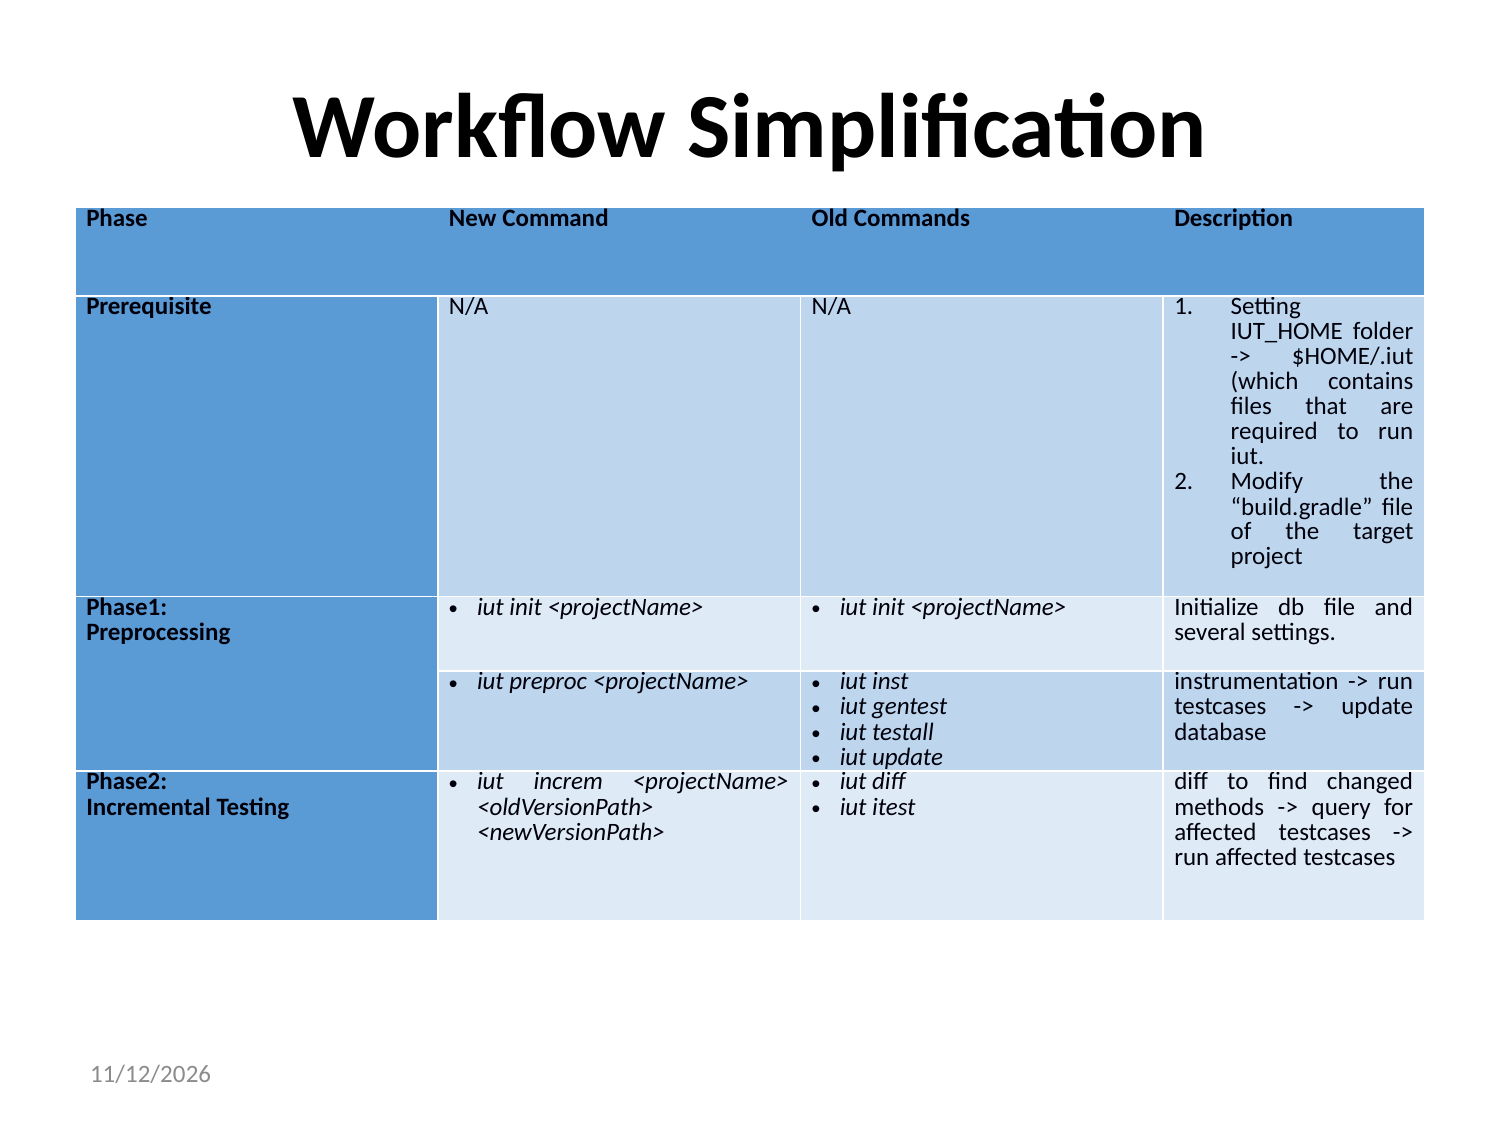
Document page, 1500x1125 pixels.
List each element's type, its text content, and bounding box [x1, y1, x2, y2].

table_cell iut preproc <projectName> [439, 672, 800, 770]
table_cell Phase2: Incremental Testing [76, 772, 437, 920]
title Workflow Simplification [75, 45, 1425, 197]
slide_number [75, 1042, 425, 1103]
table_cell N/A [439, 297, 800, 596]
table_cell Initialize db file and several settings. [1164, 597, 1424, 670]
table_cell iut diff iut itest [801, 772, 1162, 920]
table_cell iut init <projectName> [801, 597, 1162, 670]
table_cell Setting IUT_HOME folder -> $HOME/.iut (which contains files that are required to run iut. Modify the “build.gradle” file of the target project [1164, 297, 1424, 596]
table_header Description [1163, 208, 1424, 295]
table_cell instrumentation -> run testcases -> update database [1164, 672, 1424, 770]
table_cell diff to find changed methods -> query for affected testcases -> run affected testcases [1164, 772, 1424, 920]
table_cell iut init <projectName> [439, 597, 800, 670]
table_cell Prerequisite [76, 297, 437, 596]
table_cell iut inst iut gentest iut testall iut update [801, 672, 1162, 770]
table_header New Command [438, 208, 800, 295]
table_header Phase [76, 208, 438, 295]
table_cell iut increm <projectName> <oldVersionPath> <newVersionPath> [439, 772, 800, 920]
table_cell N/A [801, 297, 1162, 596]
table_header Old Commands [800, 208, 1163, 295]
table_cell Phase1: Preprocessing [76, 597, 437, 770]
